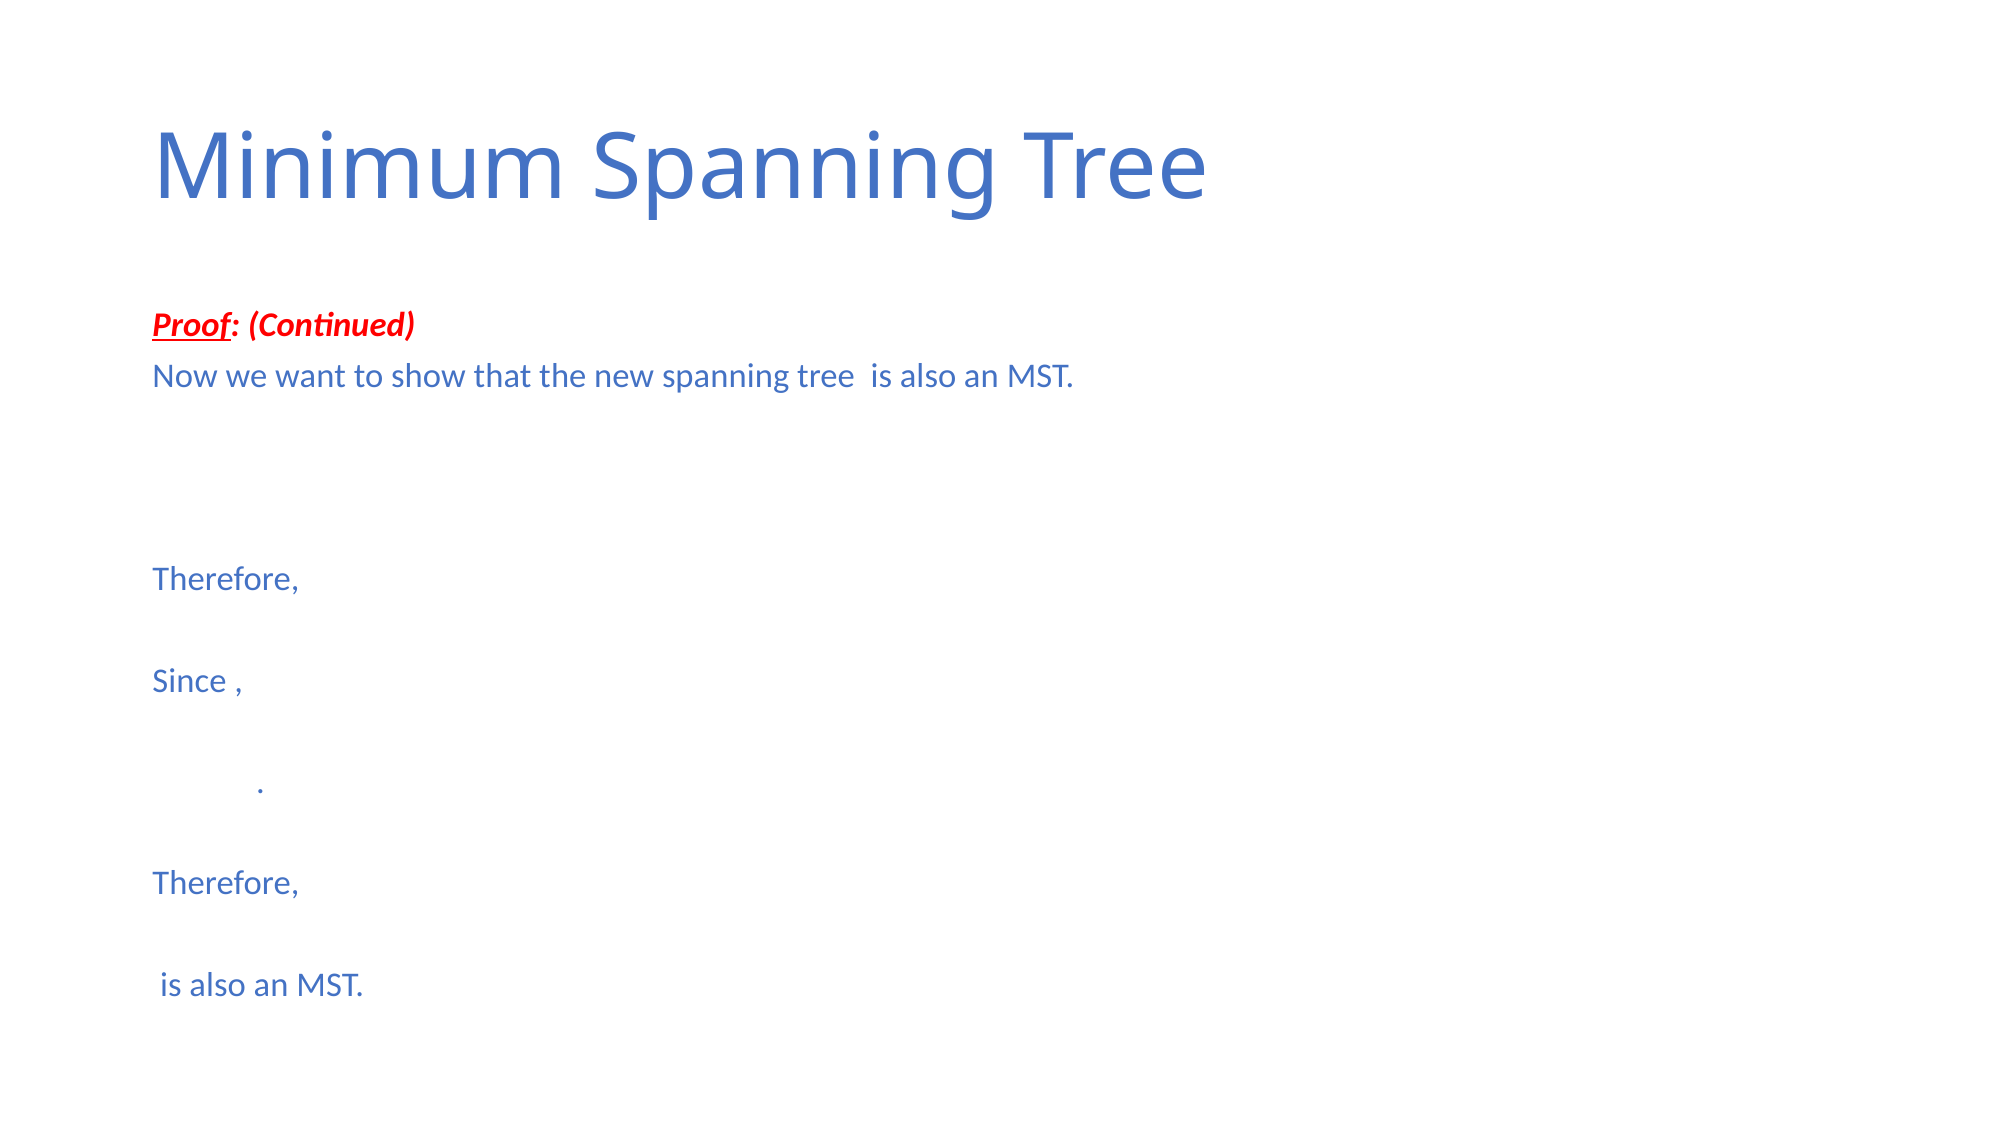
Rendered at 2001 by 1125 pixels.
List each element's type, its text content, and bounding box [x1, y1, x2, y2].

title Minimum Spanning Tree [137, 59, 1863, 278]
